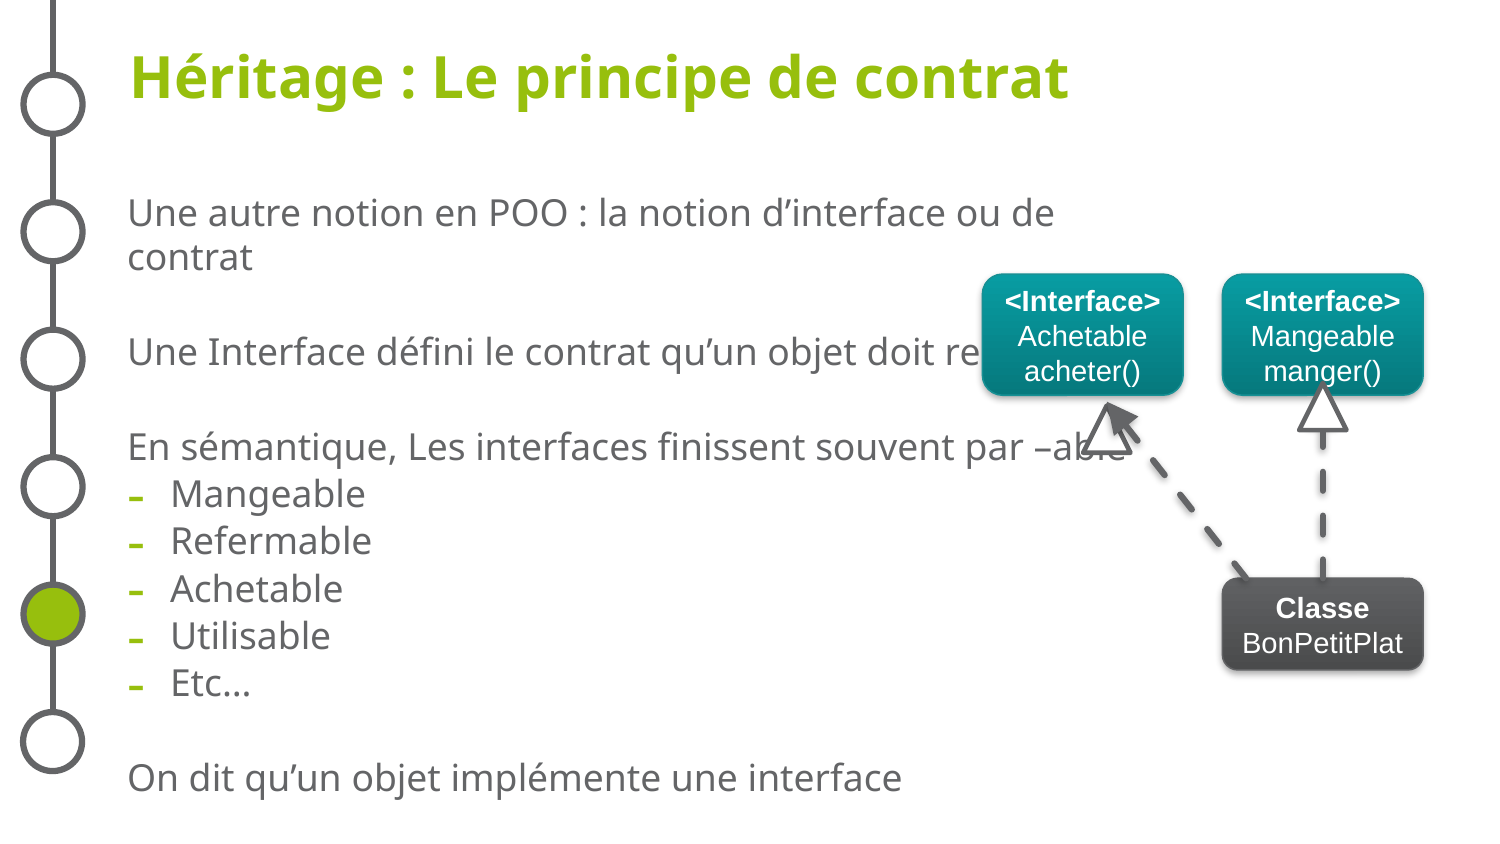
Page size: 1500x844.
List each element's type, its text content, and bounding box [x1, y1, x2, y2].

text_box <Interface> Achetable acheter() [981, 273, 1184, 397]
text_box Classe BonPetitPlat [1221, 577, 1424, 671]
text_box [1297, 380, 1349, 433]
title Héritage : Le principe de contrat [129, 30, 1444, 120]
text_box <Interface> Mangeable manger() [1221, 273, 1424, 397]
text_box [1106, 401, 1247, 579]
text_box [1081, 412, 1101, 455]
text_box Une autre notion en POO : la notion d’interface ou de contrat Une Interface défini le contrat qu’un objet doit remplir En sémantique, Les interfaces finissent souvent par –able Mangeable Refermable Achetable Utilisable Etc… On dit qu’un objet implémente une interface [112, 133, 1176, 812]
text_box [22, 0, 83, 772]
